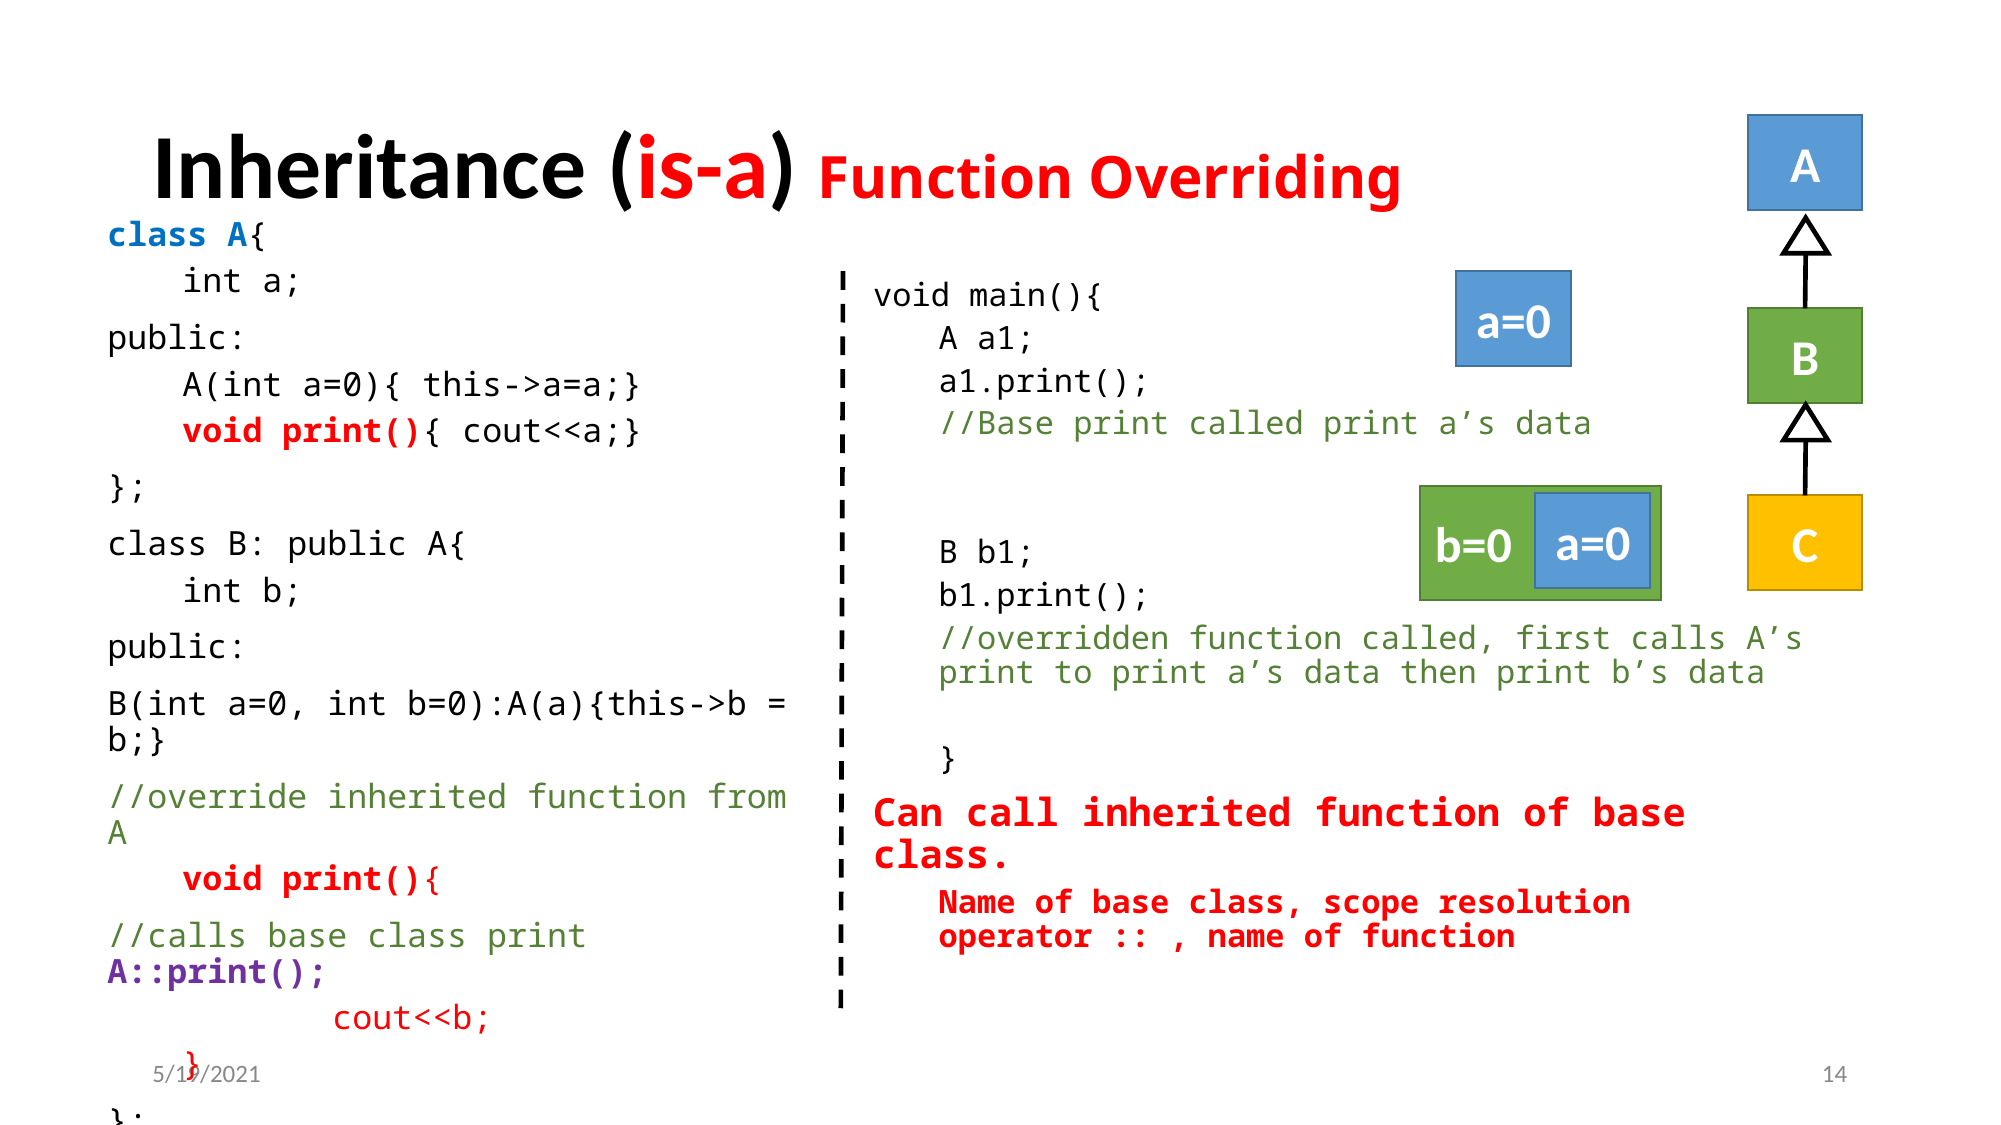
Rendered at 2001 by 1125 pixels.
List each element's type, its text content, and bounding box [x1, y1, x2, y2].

text_box void main(){ A a1; a1.print(); //Base print called print a’s data B b1; b1.print(); //overridden function called, first calls A’s print to print a’s data then print b’s data } Can call inherited function of base class. Name of base class, scope resolution operator :: , name of function [858, 271, 1842, 977]
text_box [840, 270, 844, 1009]
text_box class A{ int a; public: A(int a=0){ this->a=a;} void print(){ cout<<a;} }; class B: public A{ int b; public: B(int a=0, int b=0):A(a){this->b = b;} //override inherited function from A void print(){ //calls base class print A::print(); cout<<b; } }; [92, 210, 840, 1021]
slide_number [137, 1042, 588, 1103]
slide_number ‹#› [1412, 1042, 1863, 1103]
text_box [1747, 115, 1863, 591]
title Inheritance (is-a) Function Overriding [137, 59, 1863, 278]
text_box a=0 [1456, 271, 1571, 367]
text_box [1419, 485, 1662, 601]
